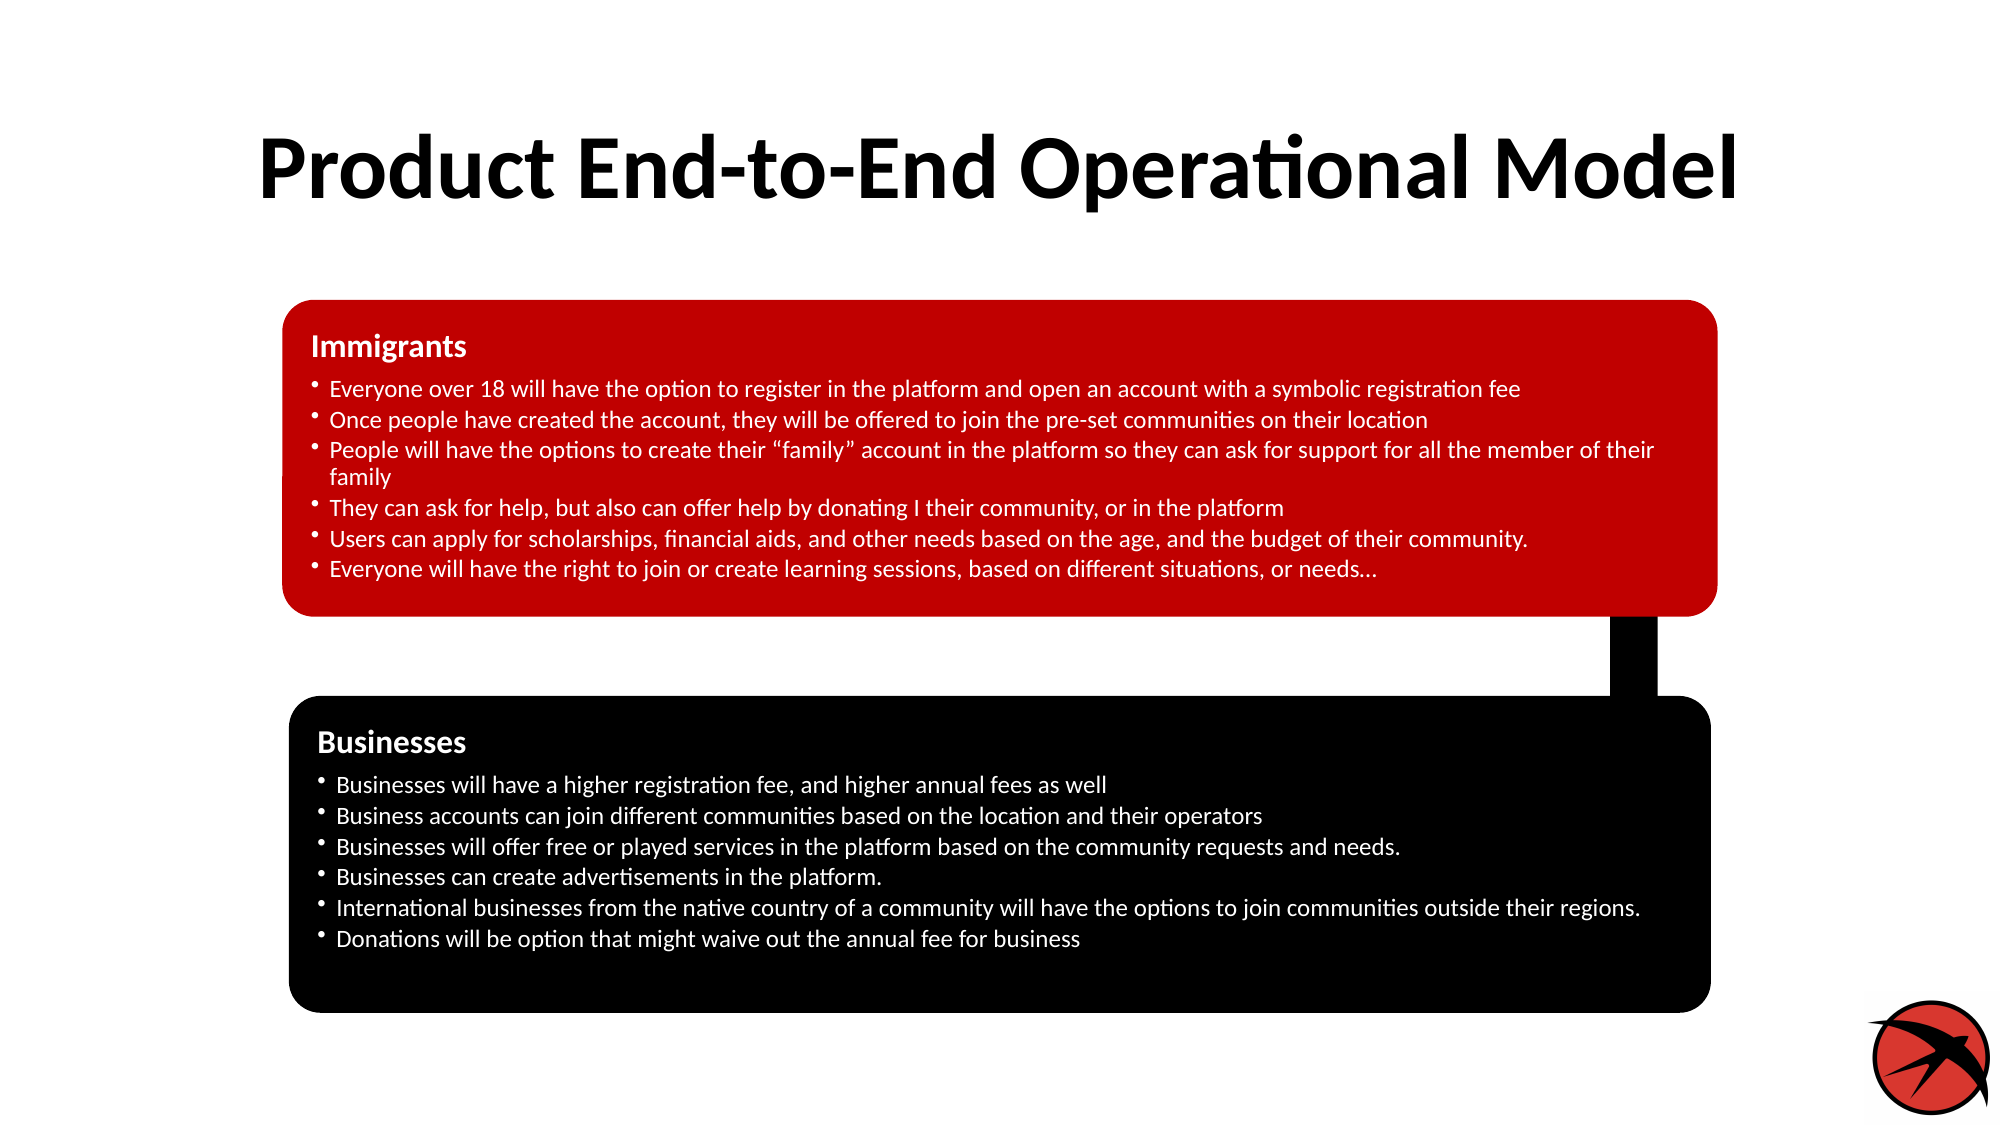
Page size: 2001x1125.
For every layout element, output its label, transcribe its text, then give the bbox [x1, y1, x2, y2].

picture [1864, 991, 2000, 1125]
title Product End-to-End Operational Model [137, 59, 1863, 278]
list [137, 299, 1863, 1014]
